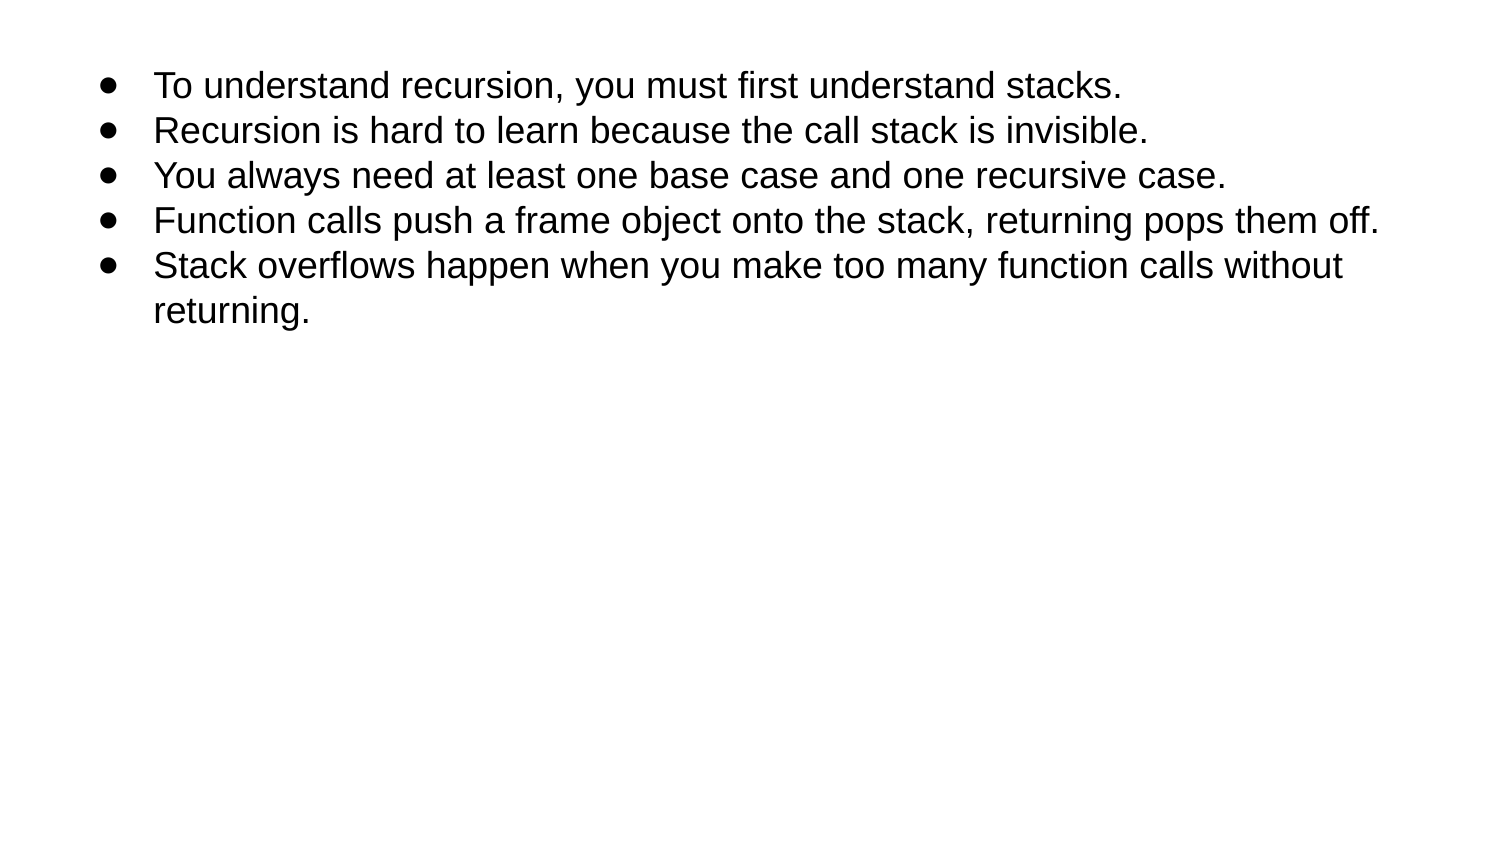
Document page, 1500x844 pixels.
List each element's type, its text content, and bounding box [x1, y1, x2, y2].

list To understand recursion, you must first understand stacks. Recursion is hard to learn because the call stack is invisible. You always need at least one base case and one recursive case. Function calls push a frame object onto the stack, returning pops them off. Stack overflows happen when you make too many function calls without returning. [63, 46, 1462, 784]
